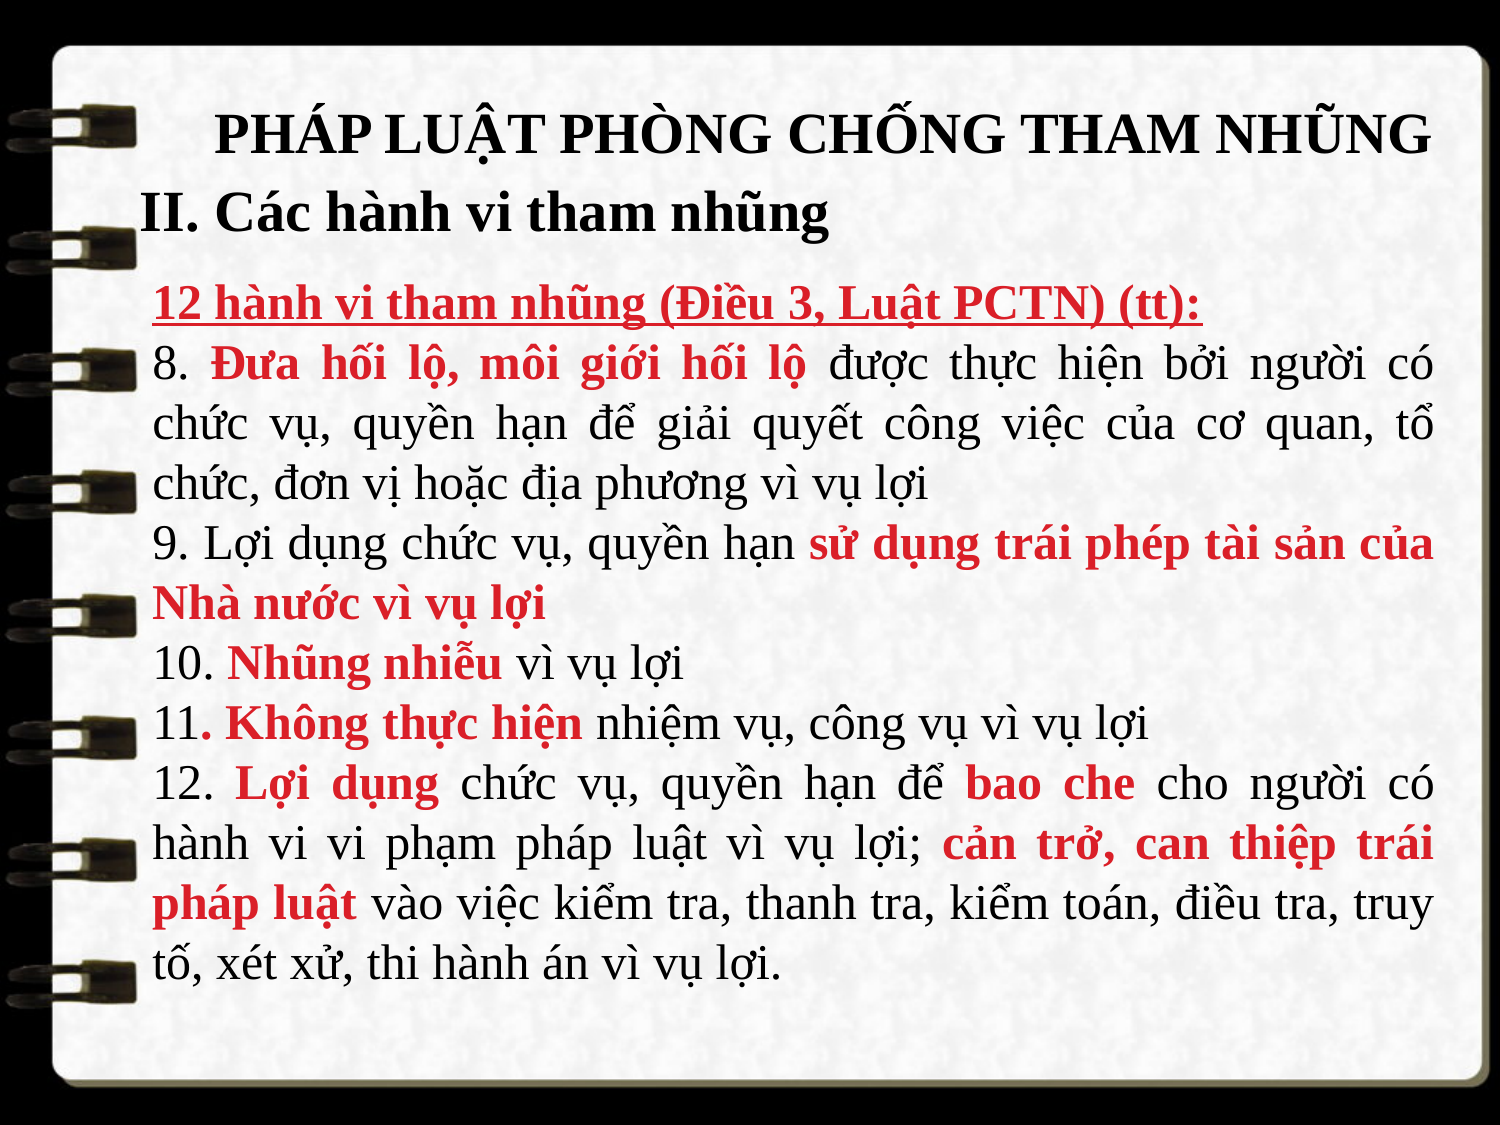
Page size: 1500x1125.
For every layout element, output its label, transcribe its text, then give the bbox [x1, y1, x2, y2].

picture [0, 0, 1500, 1125]
text_box PHÁP LUẬT PHÒNG CHỐNG THAM NHŨNG II. Các hành vi tham nhũng [124, 87, 1475, 263]
text_box 12 hành vi tham nhũng (Điều 3, Luật PCTN) (tt): 8. Đưa hối lộ, môi giới hối lộ được thực hiện bởi người có chức vụ, quyền hạn để giải quyết công việc của cơ quan, tổ chức, đơn vị hoặc địa phương vì vụ lợi 9. Lợi dụng chức vụ, quyền hạn sử dụng trái phép tài sản của Nhà nước vì vụ lợi 10. Nhũng nhiễu vì vụ lợi 11. Không thực hiện nhiệm vụ, công vụ vì vụ lợi 12. Lợi dụng chức vụ, quyền hạn để bao che cho người có hành vi vi phạm pháp luật vì vụ lợi; cản trở, can thiệp trái pháp luật vào việc kiểm tra, thanh tra, kiểm toán, điều tra, truy tố, xét xử, thi hành án vì vụ lợi. [137, 263, 1450, 998]
